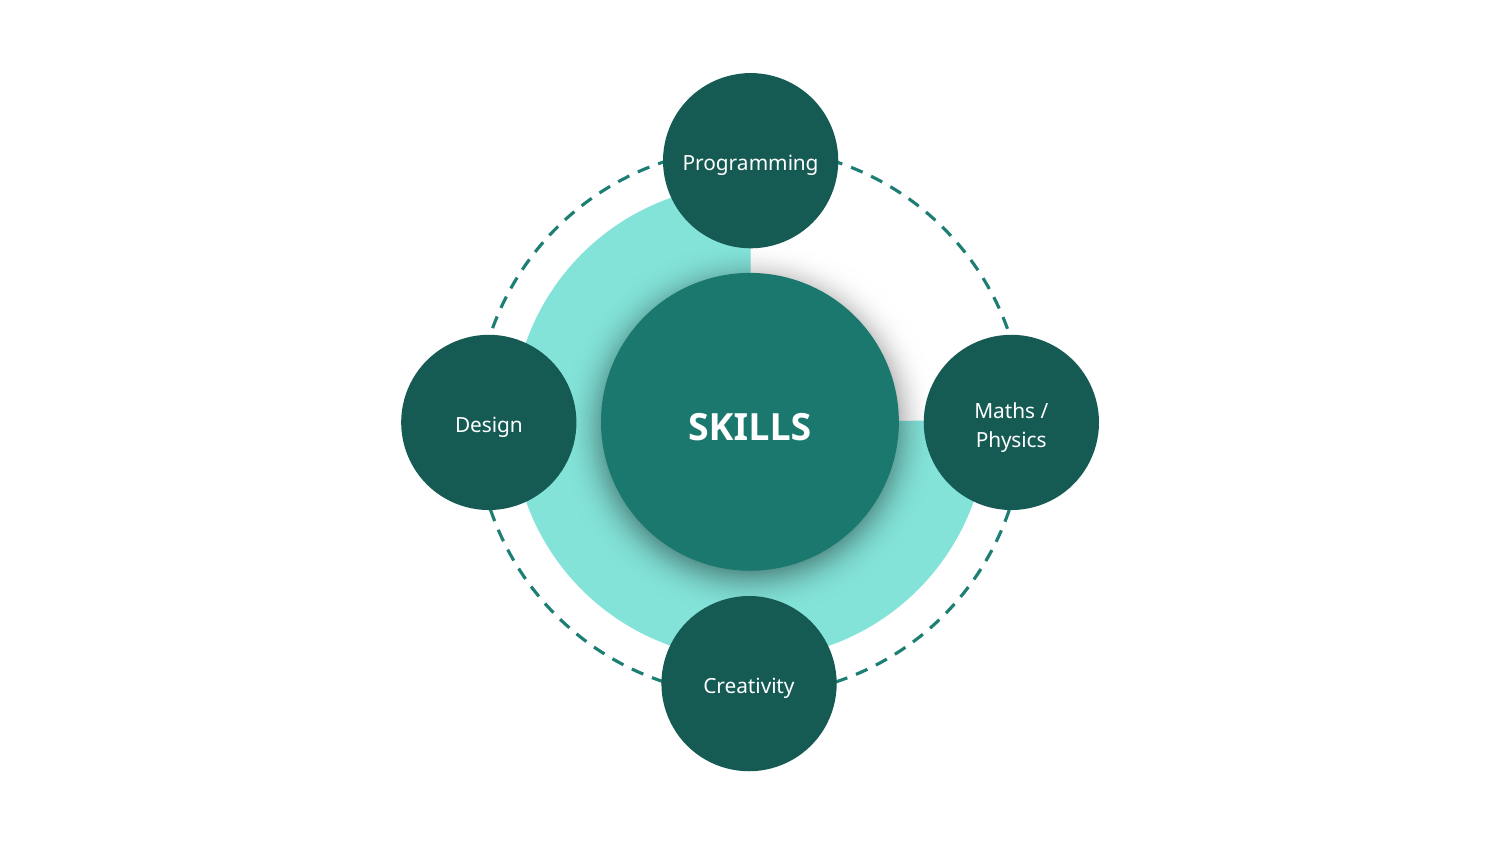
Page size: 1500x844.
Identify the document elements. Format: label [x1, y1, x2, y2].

text_box [661, 595, 837, 772]
text_box [662, 72, 839, 249]
text_box [400, 334, 577, 511]
text_box [475, 147, 1025, 696]
text_box [923, 334, 1100, 511]
text_box [600, 272, 900, 571]
